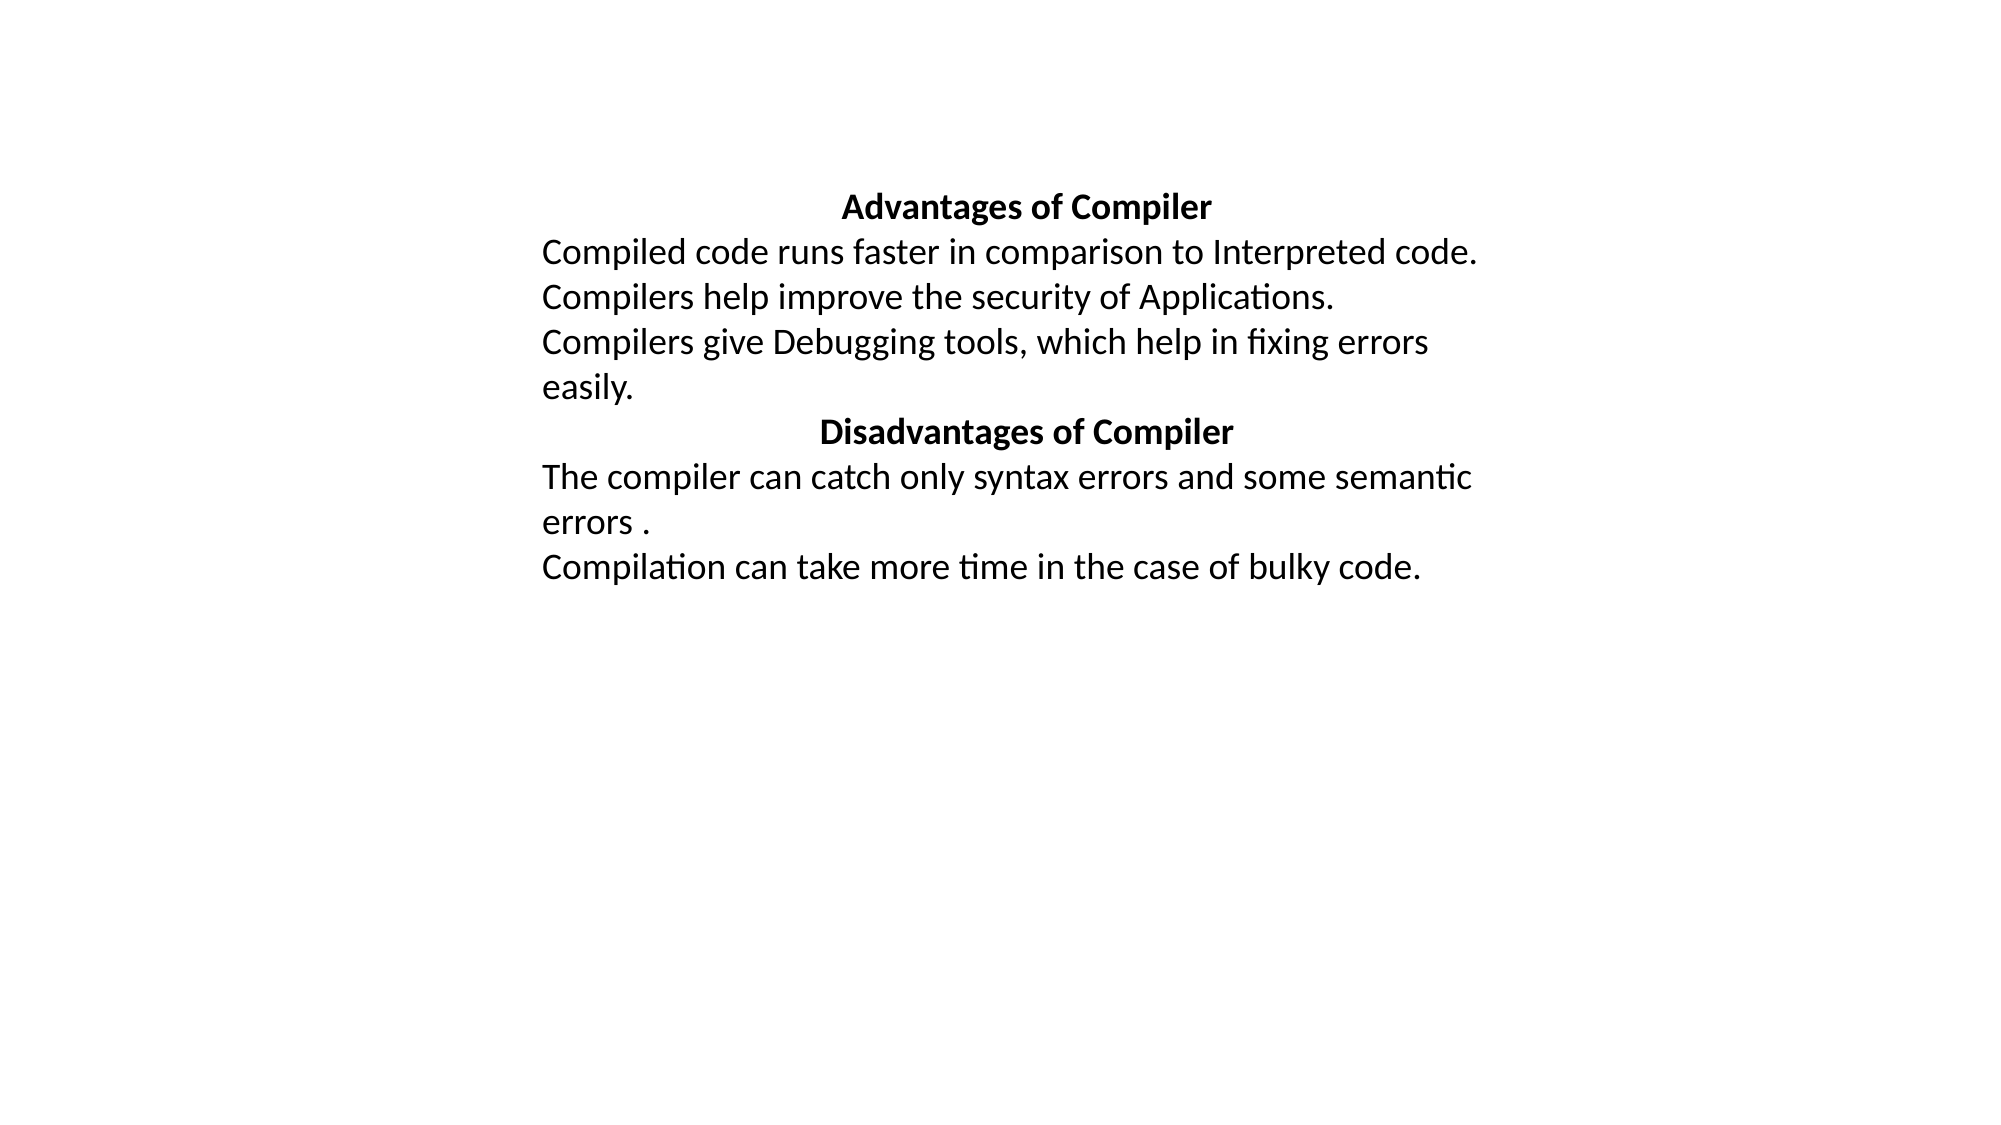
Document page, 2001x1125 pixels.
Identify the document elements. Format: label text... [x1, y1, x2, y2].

text_box Advantages of Compiler Compiled code runs faster in comparison to Interpreted code. Compilers help improve the security of Applications. Compilers give Debugging tools, which help in fixing errors easily. Disadvantages of Compiler The compiler can catch only syntax errors and some semantic errors . Compilation can take more time in the case of bulky code. [527, 174, 1528, 595]
